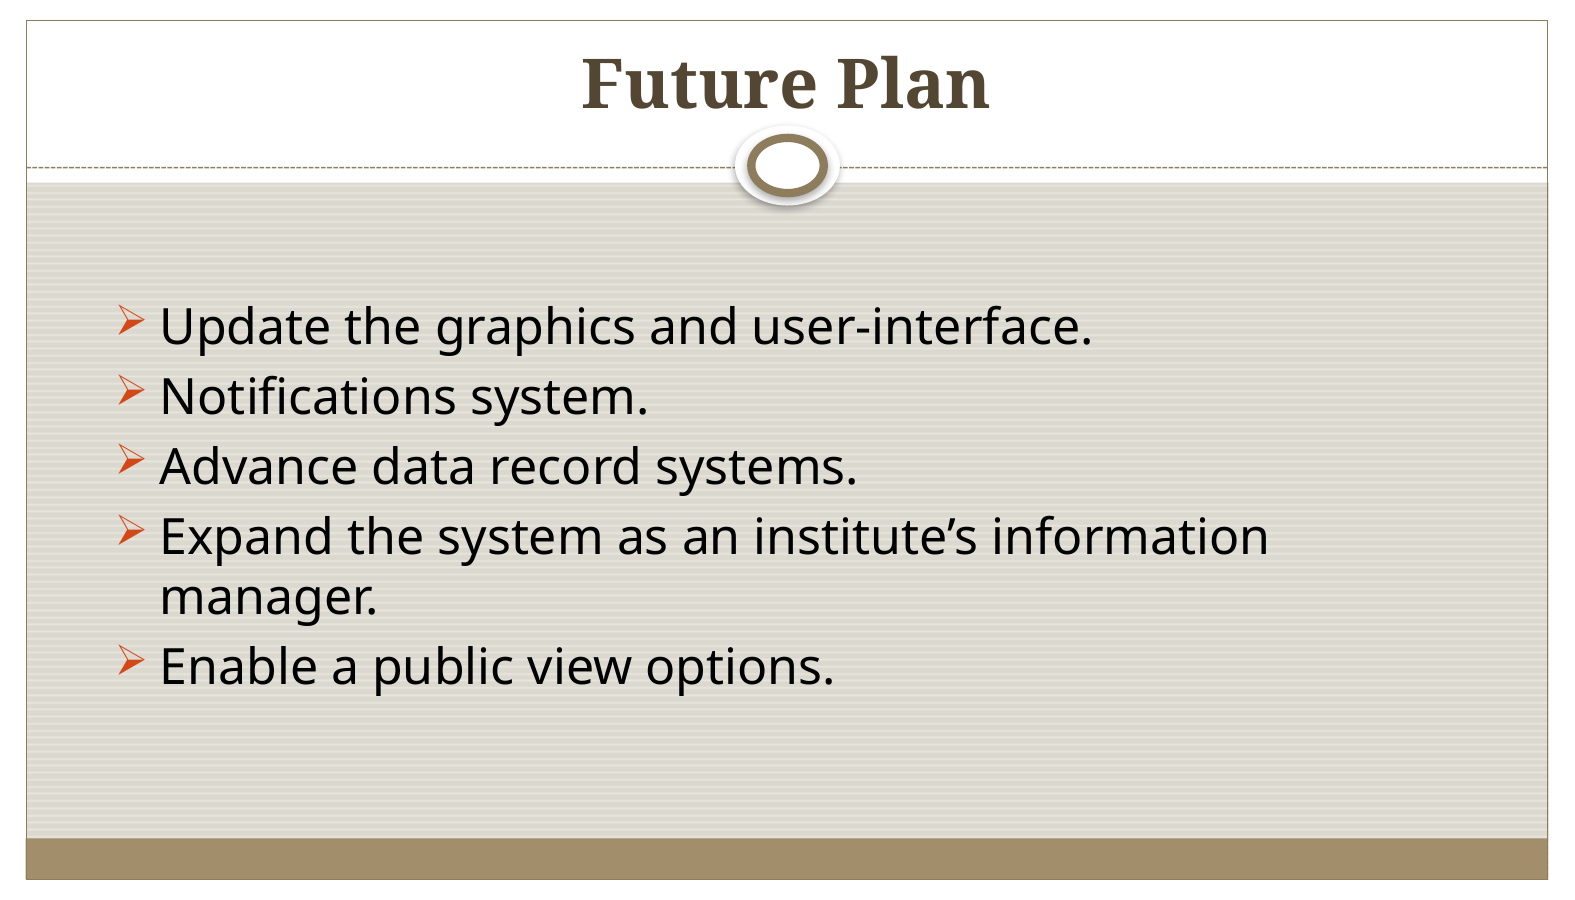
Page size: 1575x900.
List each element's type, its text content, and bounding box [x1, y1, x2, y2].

title Future Plan [51, 30, 1522, 130]
list Update the graphics and user-interface. Notifications system. Advance data record systems. Expand the system as an institute’s information manager. Enable a public view options. [99, 287, 1475, 800]
